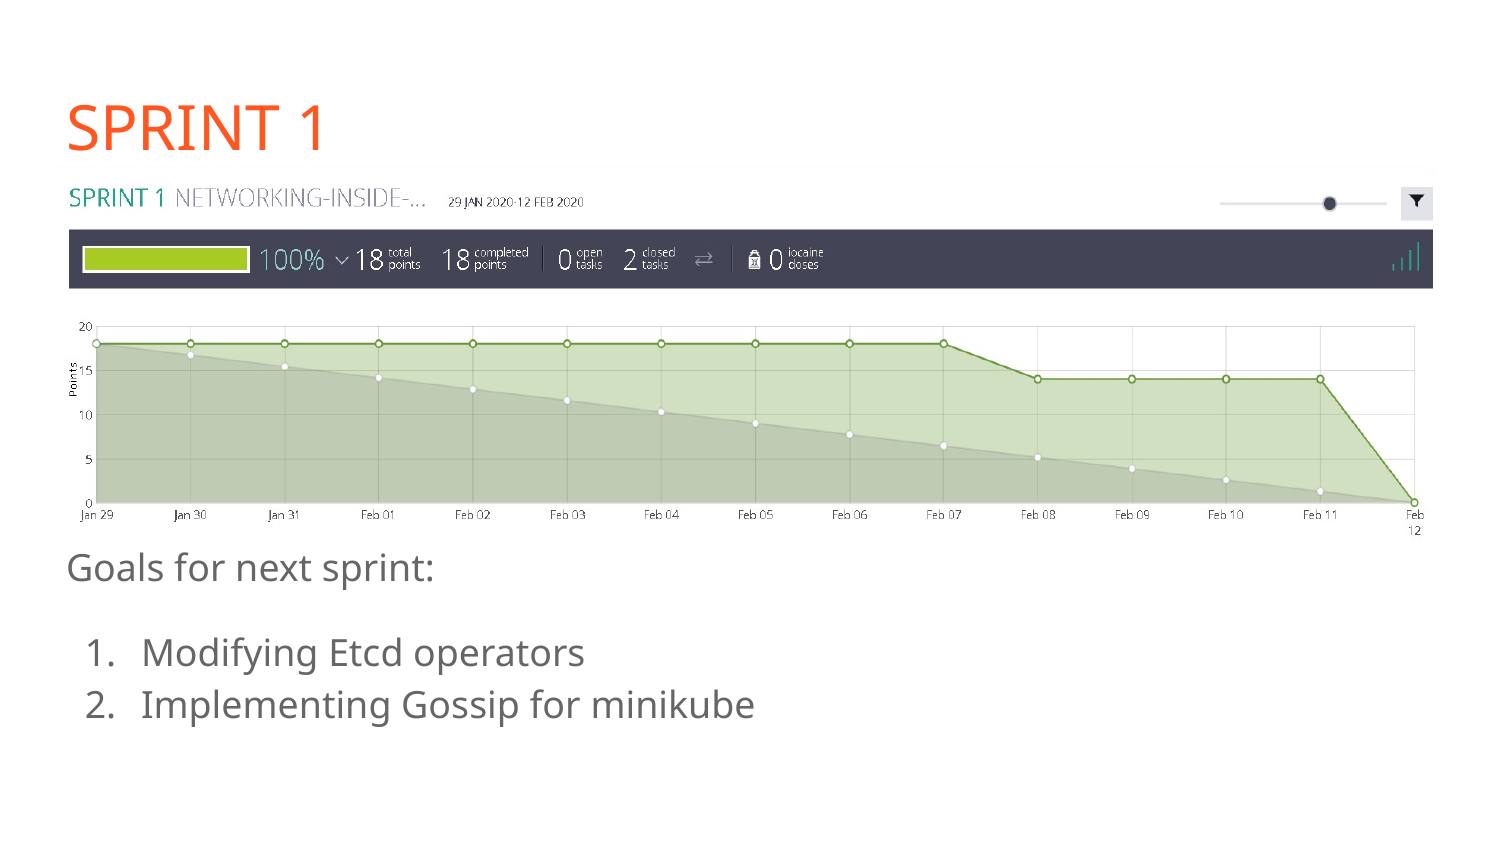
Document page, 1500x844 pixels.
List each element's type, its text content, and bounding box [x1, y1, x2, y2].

title SPRINT 1 [51, 72, 1449, 166]
list Goals for next sprint: Modifying Etcd operators Implementing Gossip for minikube [51, 554, 1449, 750]
picture [50, 166, 1450, 546]
